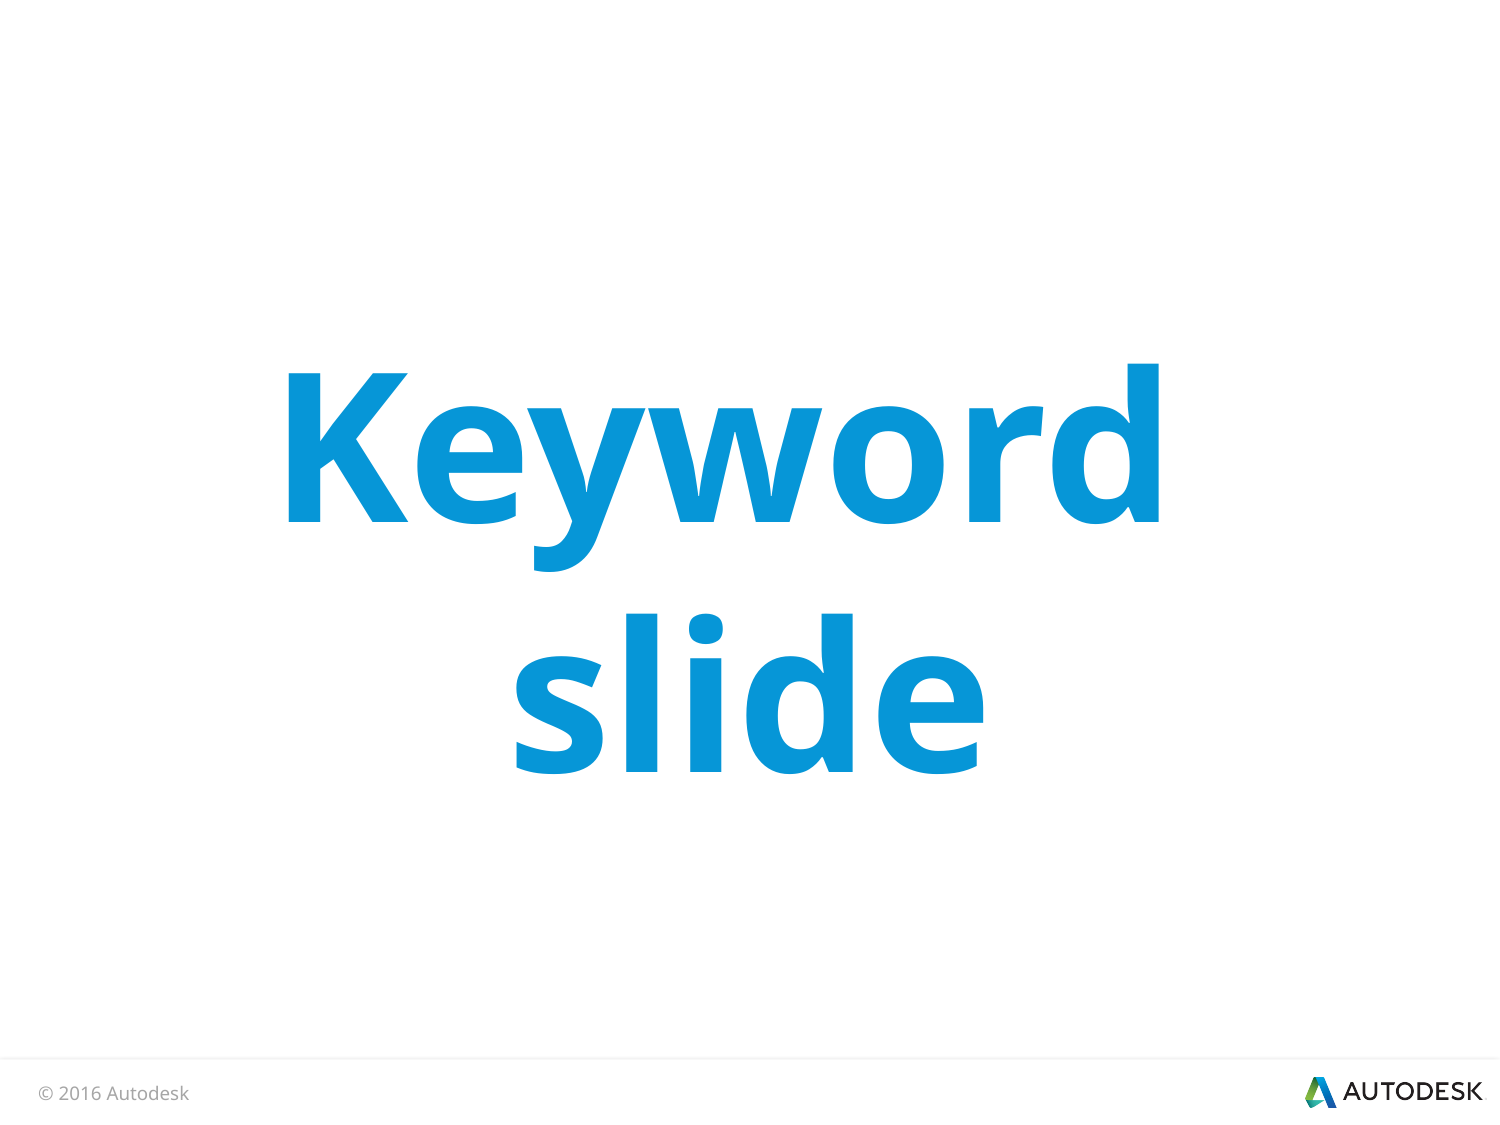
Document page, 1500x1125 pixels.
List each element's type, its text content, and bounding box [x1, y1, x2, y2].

title Keyword slide [0, 170, 1500, 959]
picture [1305, 1077, 1487, 1108]
